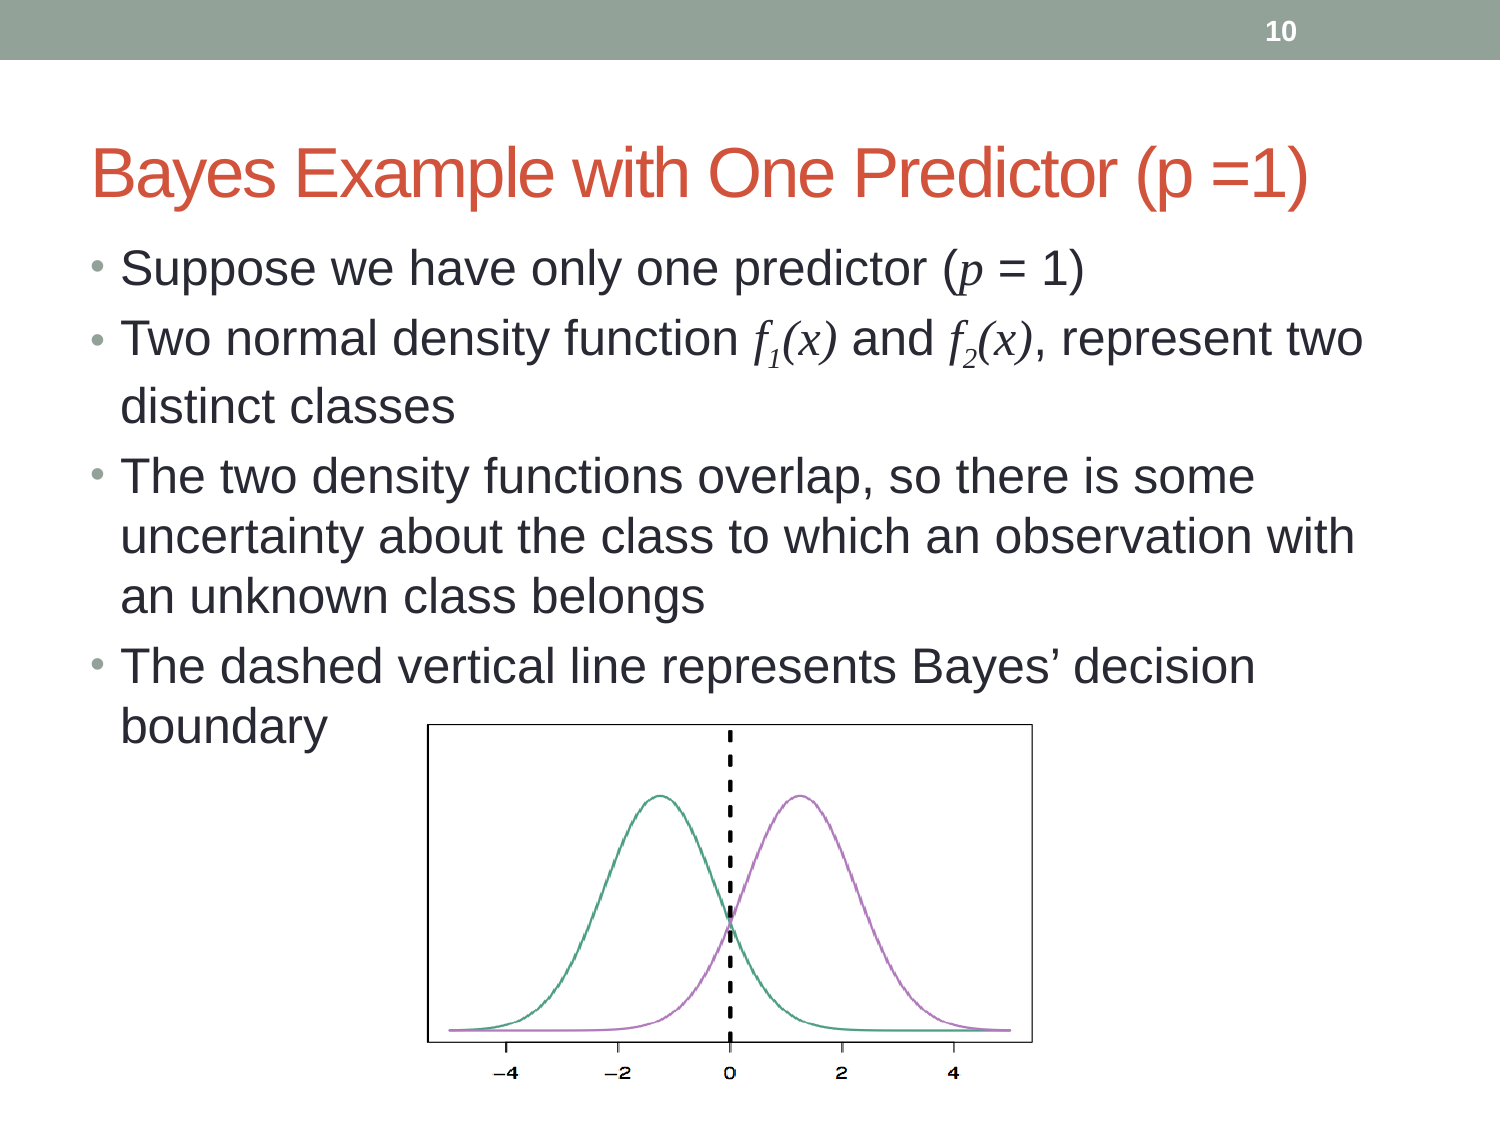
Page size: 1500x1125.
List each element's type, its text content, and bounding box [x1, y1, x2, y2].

slide_number 10 [1250, 3, 1425, 57]
picture [403, 707, 1060, 1081]
title Bayes Example with One Predictor (p =1) [75, 87, 1425, 228]
list Suppose we have only one predictor (p = 1) Two normal density function f1(x) and f2(x), represent two distinct classes The two density functions overlap, so there is some uncertainty about the class to which an observation with an unknown class belongs The dashed vertical line represents Bayes’ decision boundary [75, 228, 1425, 1063]
